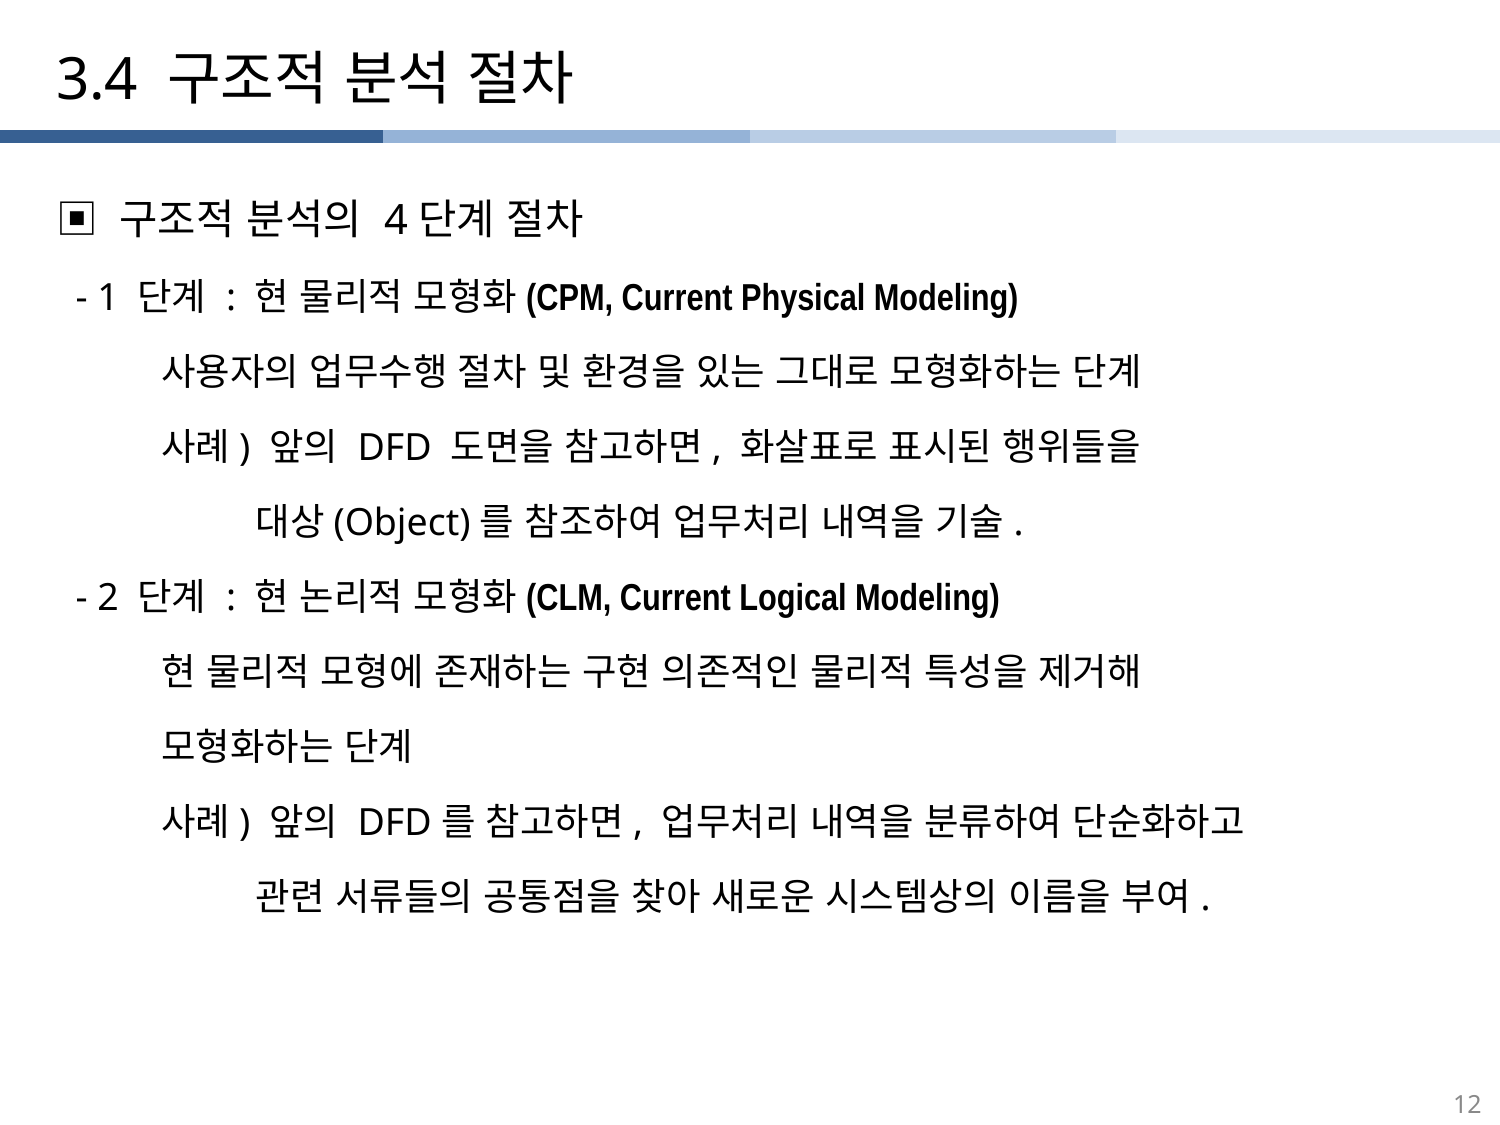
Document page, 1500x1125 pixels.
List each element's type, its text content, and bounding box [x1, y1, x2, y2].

slide_number 12 [1387, 1090, 1497, 1122]
text_box 3.4 구조적 분석 절차 [41, 30, 1282, 122]
list ▣ 구조적 분석의 4단계 절차 - 1 단계 : 현 물리적 모형화(CPM, Current Physical Modeling) 사용자의 업무수행 절차 및 환경을 있는 그대로 모형화하는 단계 사례) 앞의 DFD 도면을 참고하면, 화살표로 표시된 행위들을 대상(Object)를 참조하여 업무처리 내역을 기술. - 2 단계 : 현 논리적 모형화(CLM, Current Logical Modeling) 현 물리적 모형에 존재하는 구현 의존적인 물리적 특성을 제거해 모형화하는 단계 사례) 앞의 DFD를 참고하면, 업무처리 내역을 분류하여 단순화하고 관련 서류들의 공통점을 찾아 새로운 시스템상의 이름을 부여. [41, 160, 1459, 1059]
